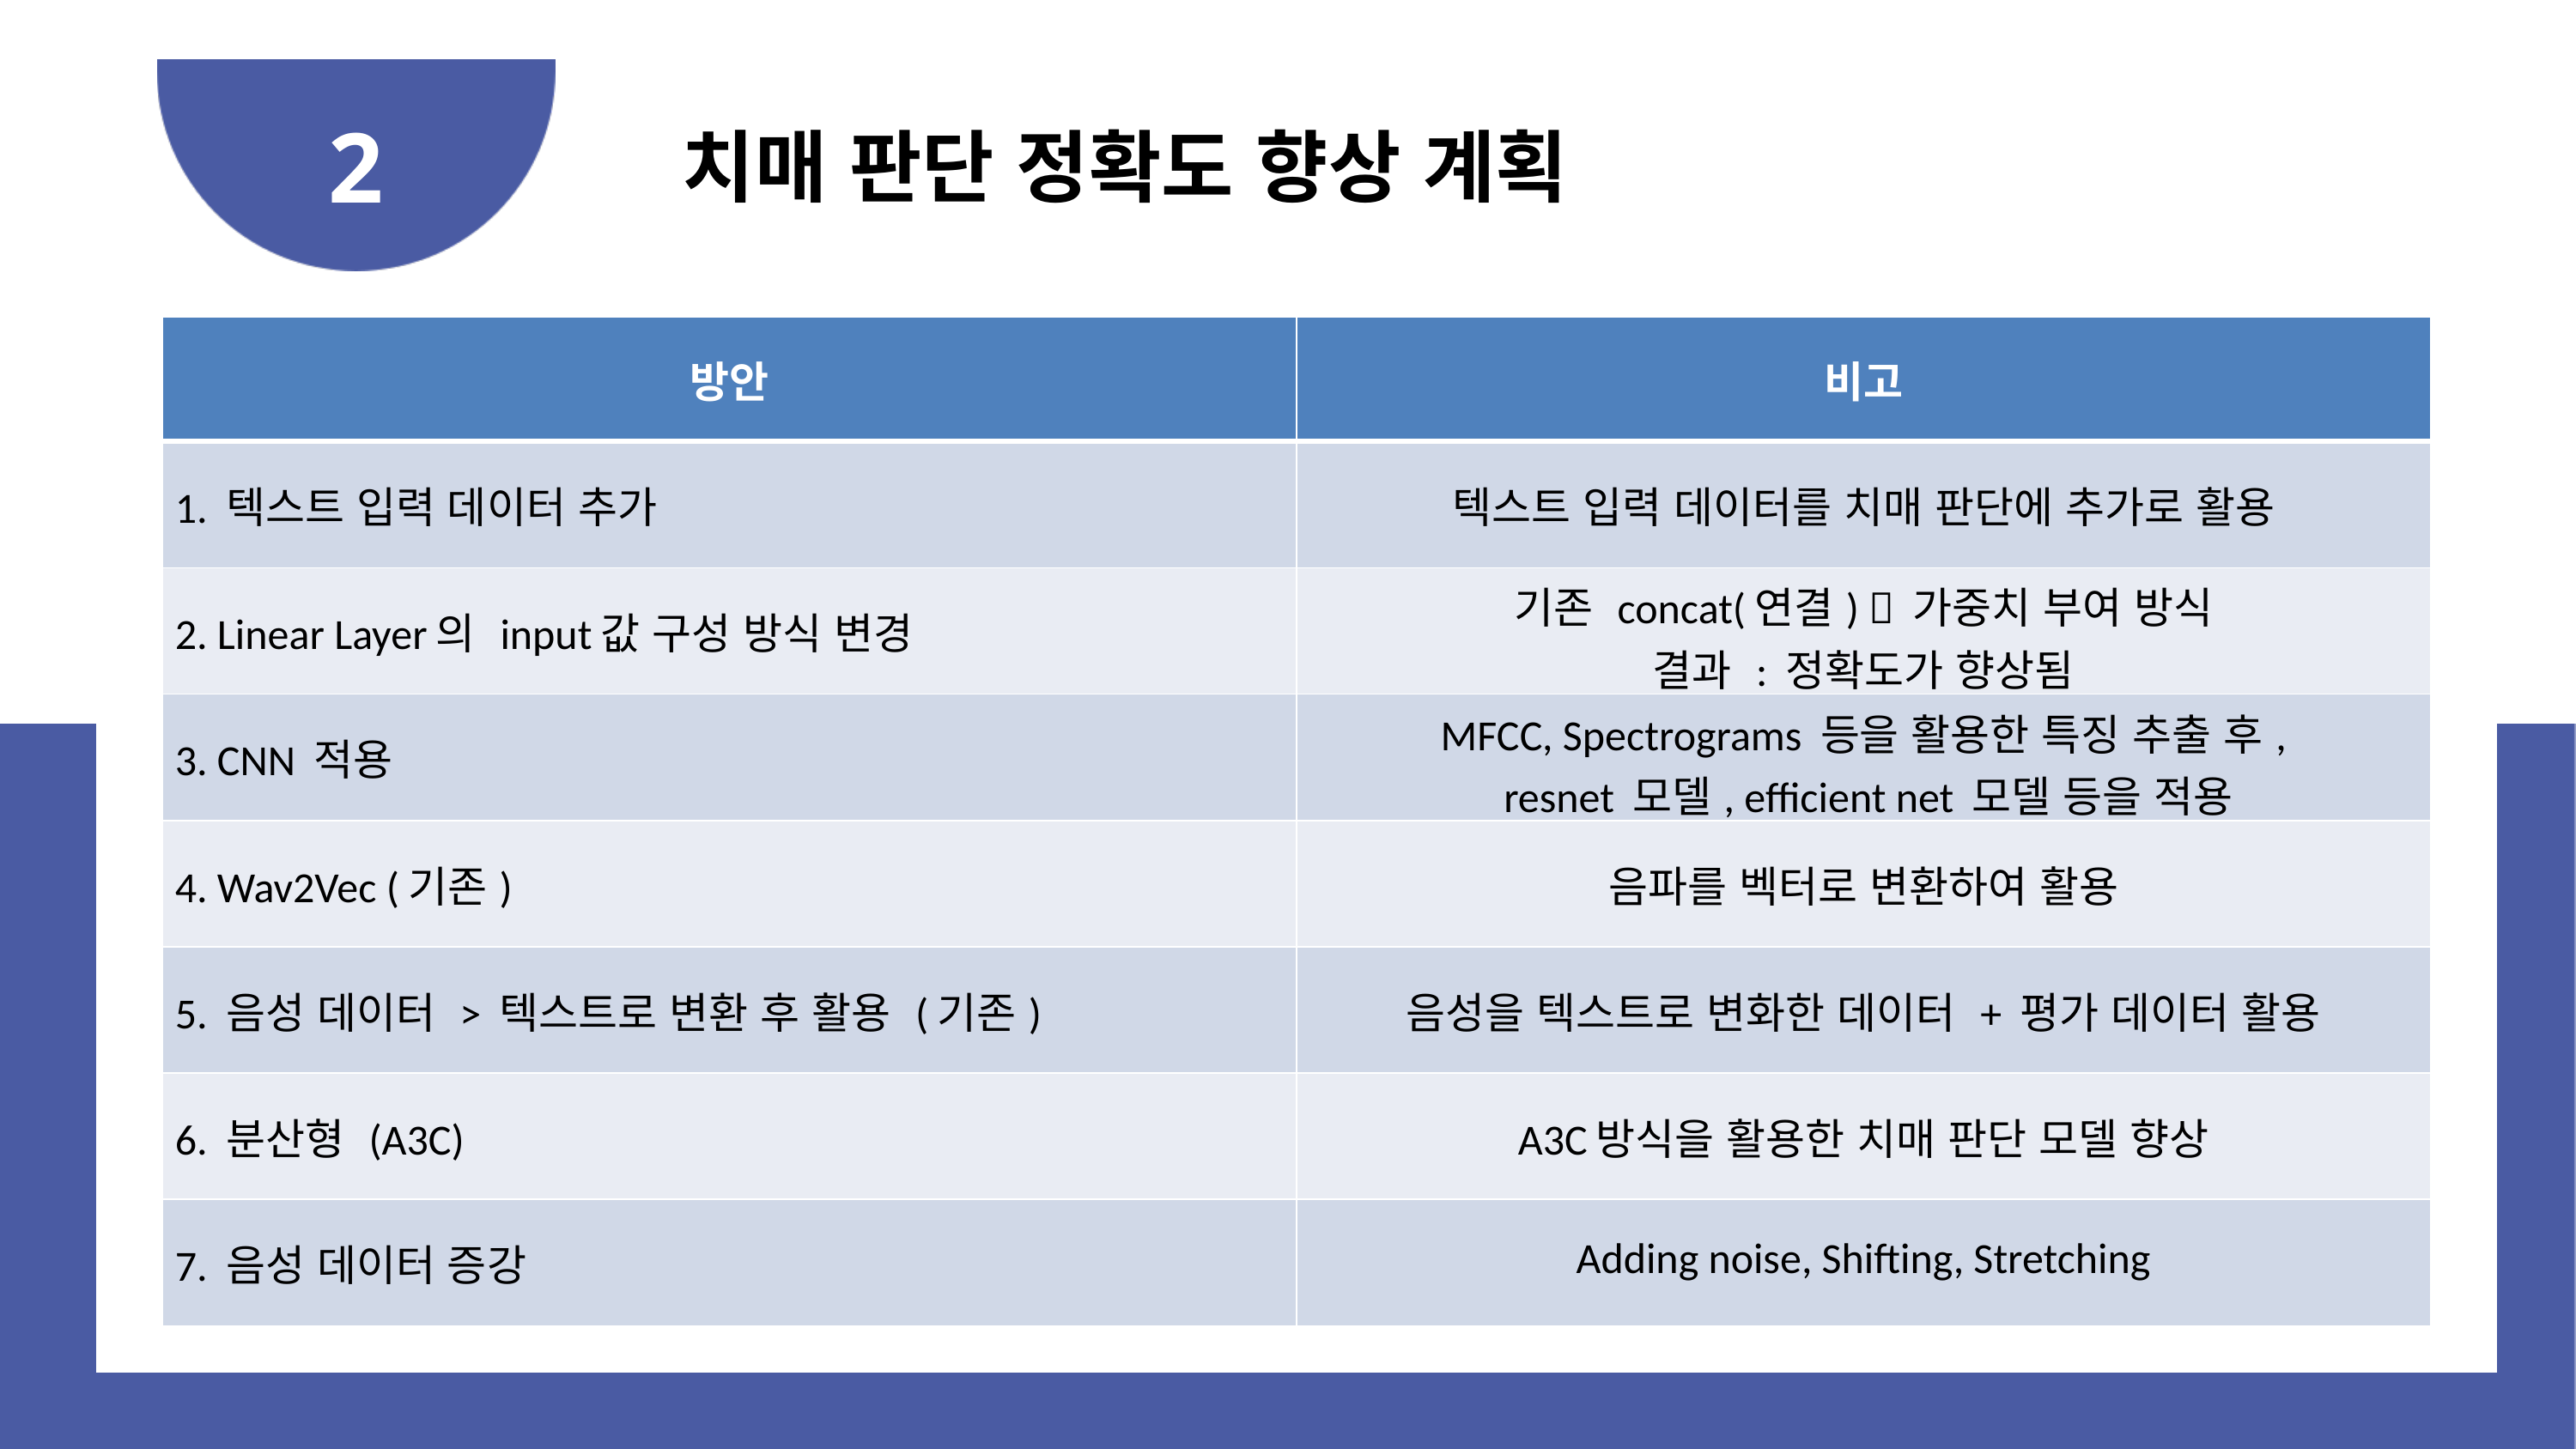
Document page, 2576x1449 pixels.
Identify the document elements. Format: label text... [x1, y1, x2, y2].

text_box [156, 58, 556, 271]
text_box 치매 판단 정확도 향상 계획 [670, 111, 1583, 218]
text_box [0, 724, 2576, 1449]
picture [96, 311, 2497, 1373]
